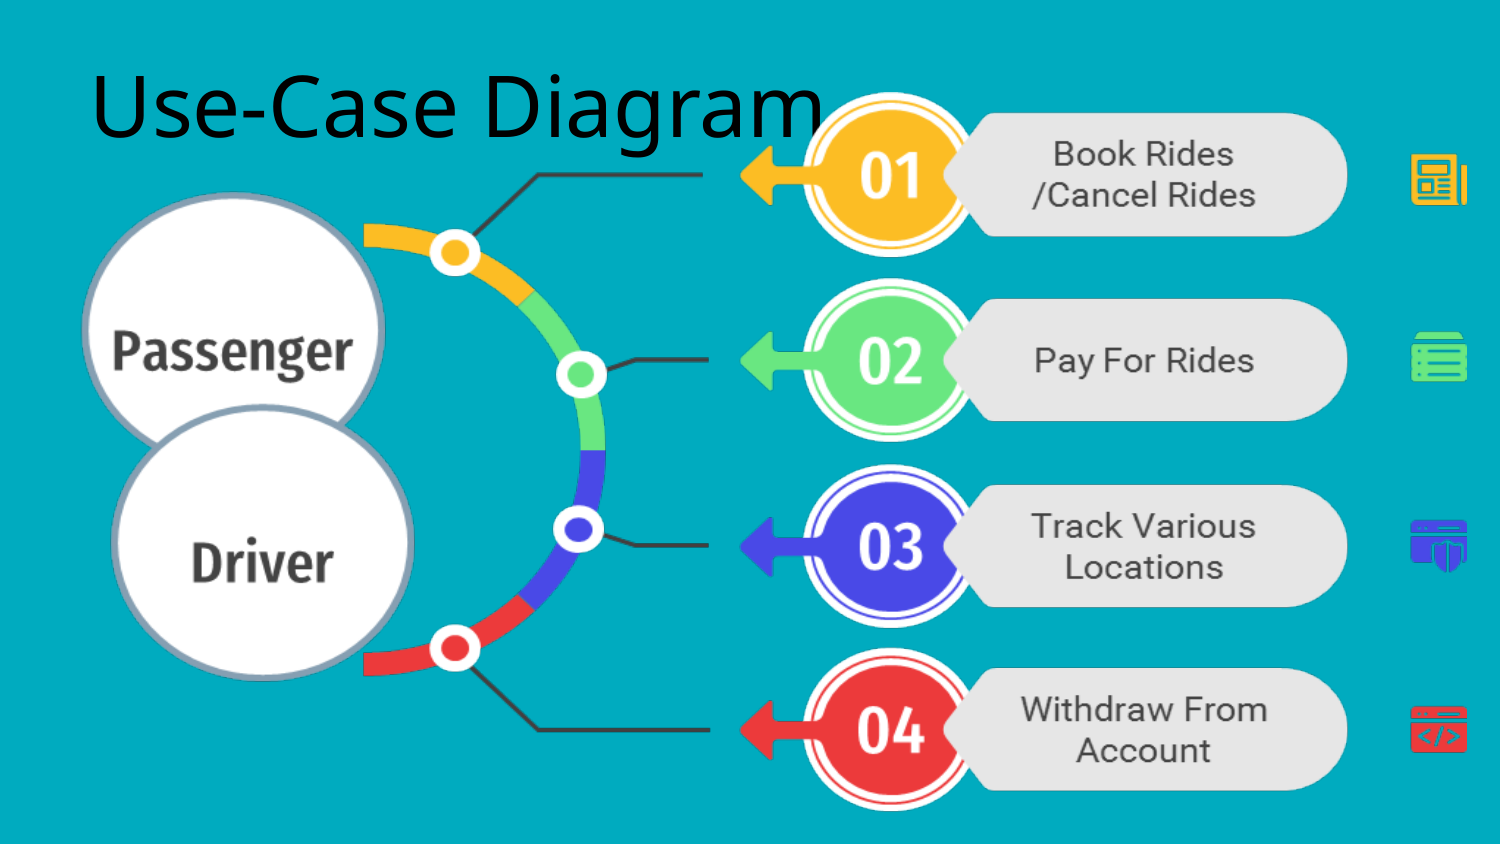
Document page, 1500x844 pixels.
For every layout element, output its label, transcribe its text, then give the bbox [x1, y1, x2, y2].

text_box Use-Case Diagram [74, 37, 919, 91]
picture [74, 92, 1467, 813]
